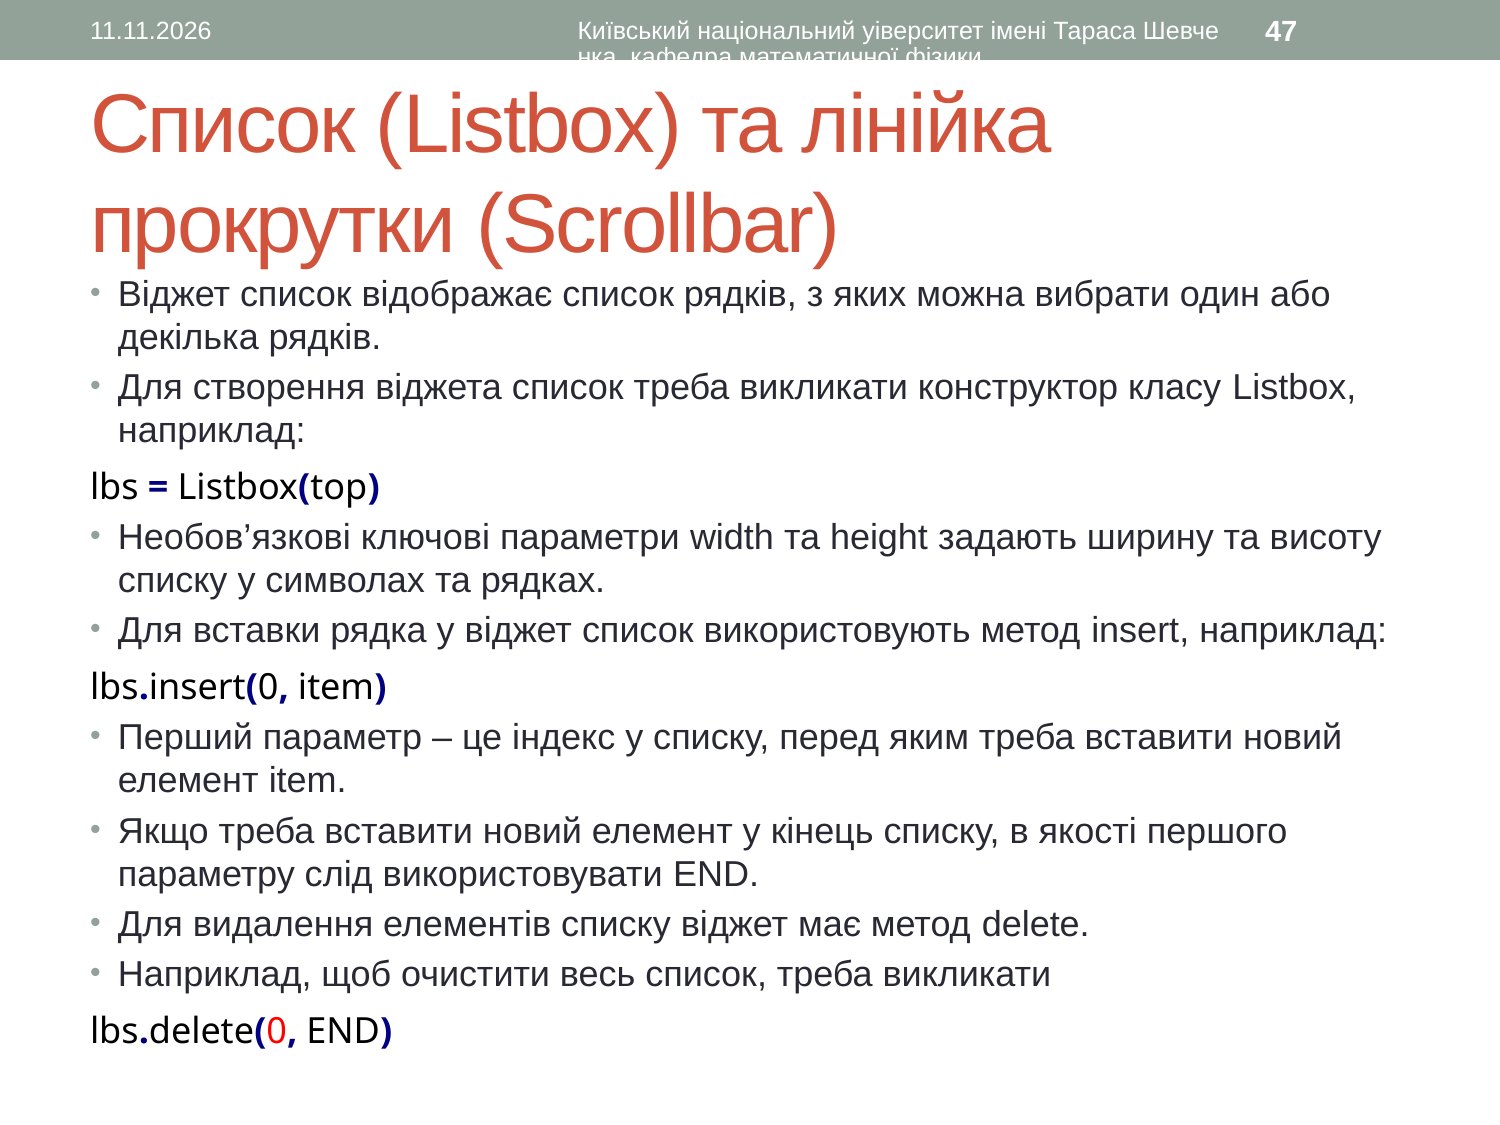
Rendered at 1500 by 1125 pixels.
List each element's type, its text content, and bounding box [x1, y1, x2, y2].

slide_number 47 [1250, 3, 1425, 57]
footer Київський національний уіверситет імені Тараса Шевченка, кафедра математичної фізики [562, 3, 1238, 57]
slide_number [75, 3, 550, 57]
title Список (Listbox) та лінійка прокрутки (Scrollbar) [75, 87, 1425, 250]
list Віджет список відображає список рядків, з яких можна вибрати один або декілька рядків. Для створення віджета список треба викликати конструктор класу Listbox, наприклад: lbs = Listbox(top) Необов’язкові ключові параметри width та height задають ширину та висоту списку у символах та рядках. Для вставки рядка у віджет список використовують метод insert, наприклад: lbs.insert(0, item) Перший параметр – це індекс у списку, перед яким треба вставити новий елемент item. Якщо треба вставити новий елемент у кінець списку, в якості першого параметру слід використовувати END. Для видалення елементів списку віджет має метод delete. Наприклад, щоб очистити весь список, треба викликати lbs.delete(0, END) [75, 262, 1425, 1063]
